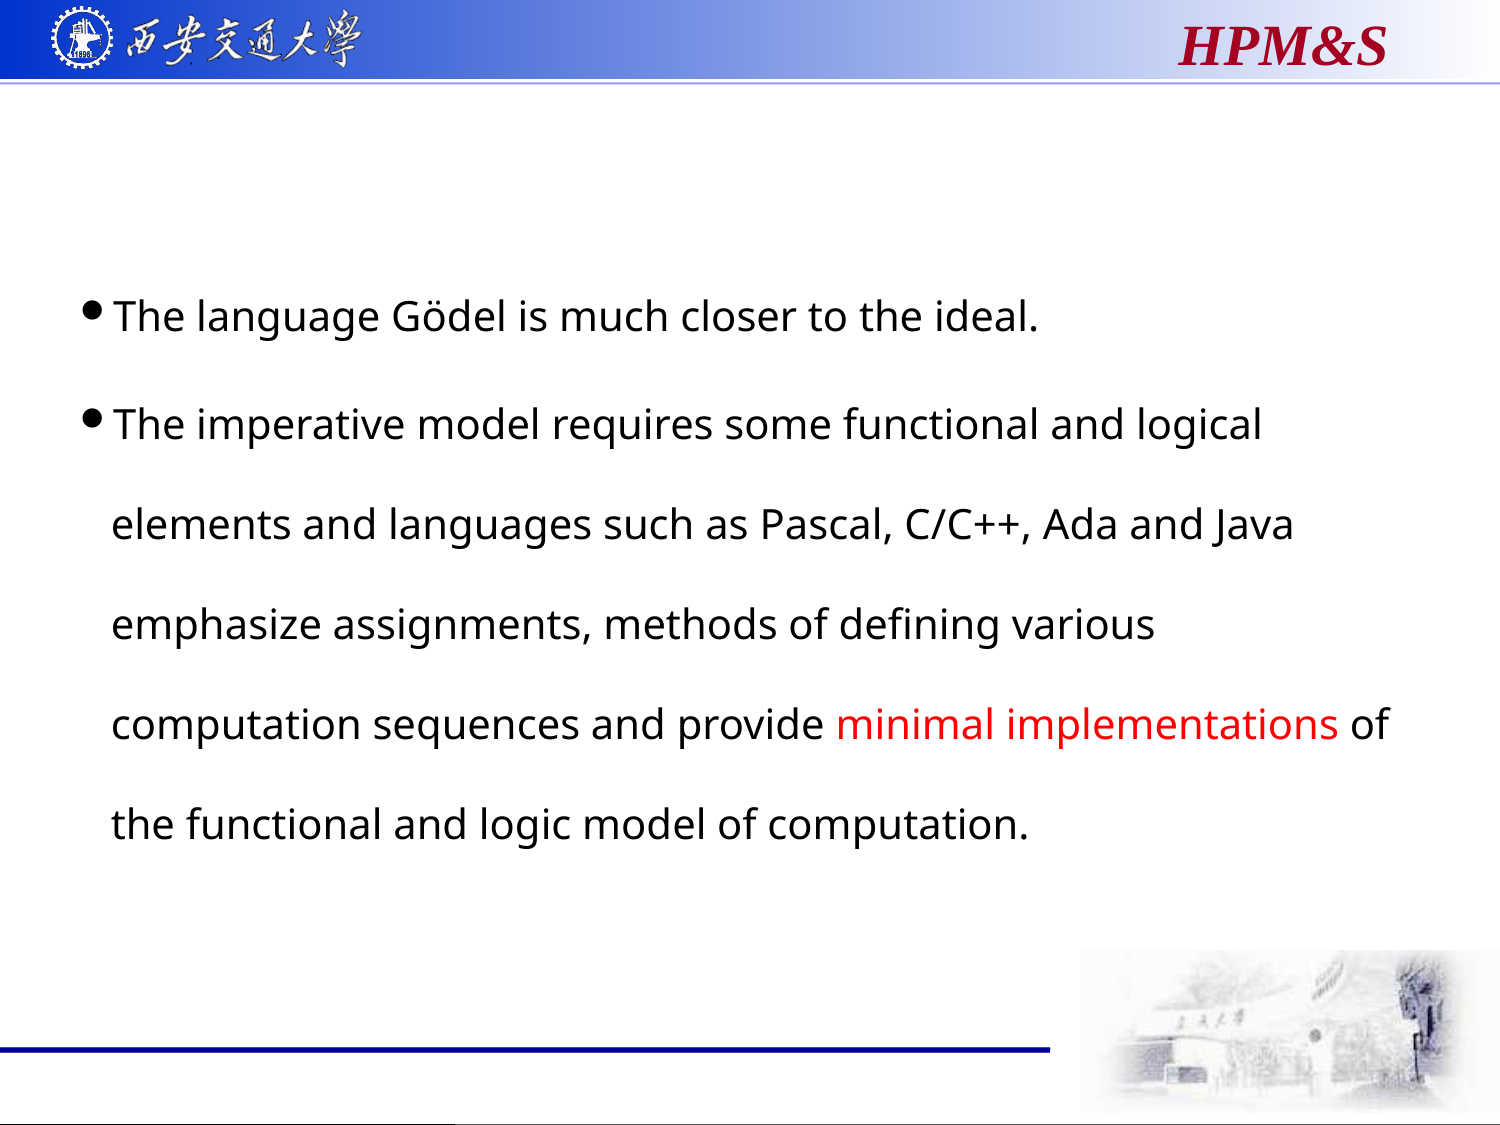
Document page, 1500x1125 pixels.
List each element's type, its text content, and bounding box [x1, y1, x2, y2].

picture [125, 10, 363, 67]
list The language Gödel is much closer to the ideal. The imperative model requires some functional and logical elements and languages such as Pascal, C/C++, Ada and Java emphasize assignments, methods of defining various computation sequences and provide minimal implementations of the functional and logic model of computation. [64, 231, 1412, 1012]
picture [50, 5, 113, 69]
picture [1081, 950, 1500, 1113]
